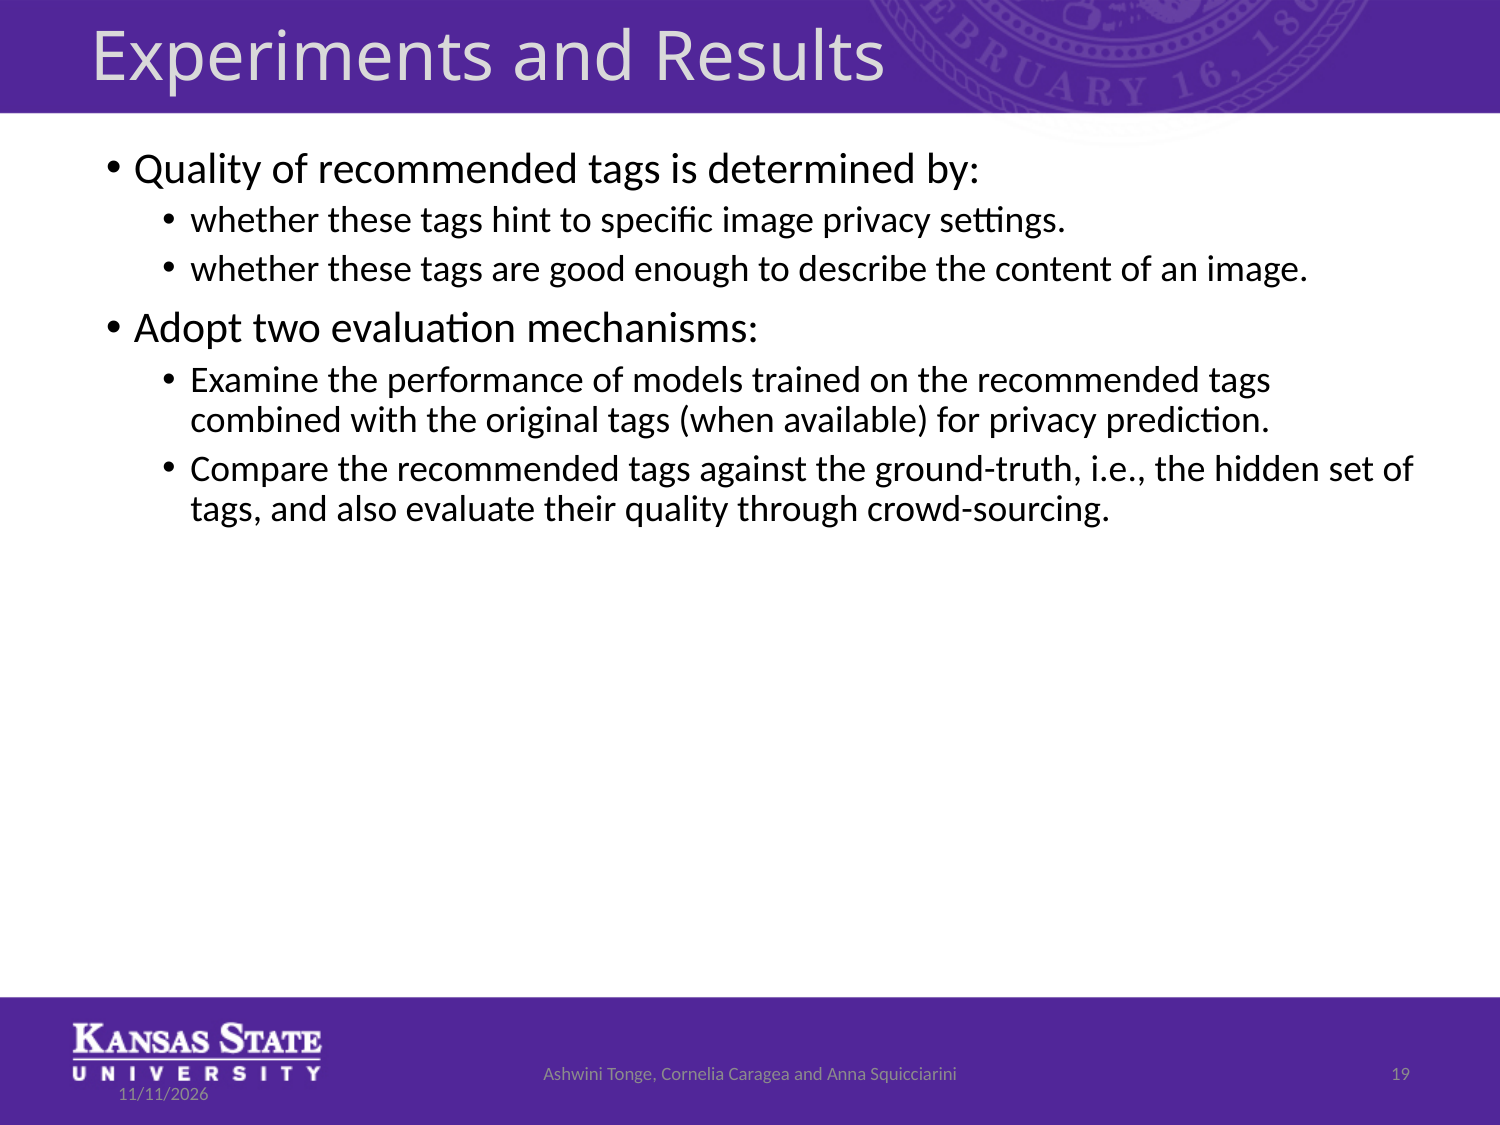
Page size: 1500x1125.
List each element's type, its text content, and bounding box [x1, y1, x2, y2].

title Experiments and Results [75, 0, 1425, 116]
list Quality of recommended tags is determined by: whether these tags hint to specific image privacy settings. whether these tags are good enough to describe the content of an image. Adopt two evaluation mechanisms: Examine the performance of models trained on the recommended tags combined with the original tags (when available) for privacy prediction. Compare the recommended tags against the ground-truth, i.e., the hidden set of tags, and also evaluate their quality through crowd-sourcing. [90, 138, 1441, 955]
footer Ashwini Tonge, Cornelia Caragea and Anna Squicciarini [512, 1042, 988, 1103]
slide_number 19 [1074, 1042, 1425, 1103]
picture [0, 0, 1500, 1125]
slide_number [103, 1062, 441, 1123]
